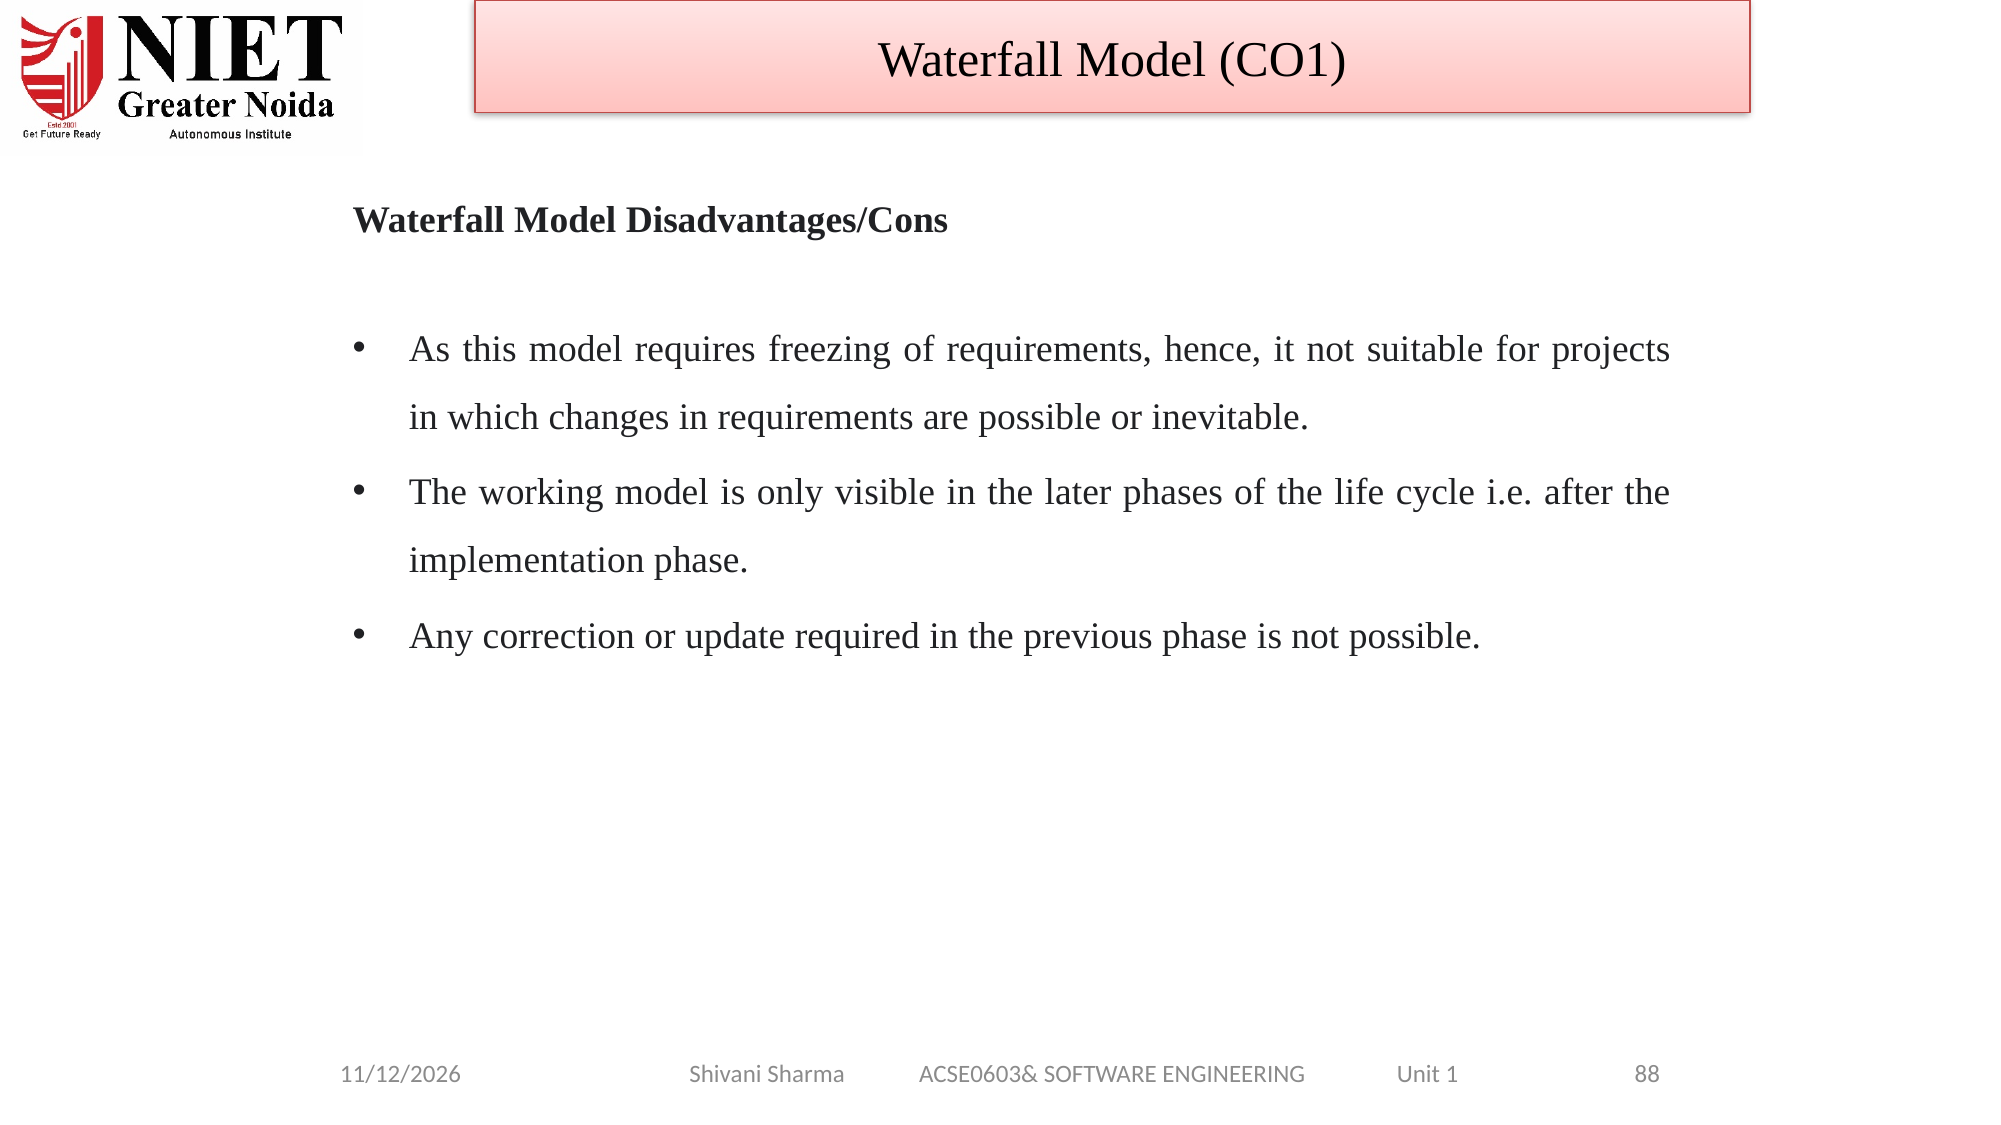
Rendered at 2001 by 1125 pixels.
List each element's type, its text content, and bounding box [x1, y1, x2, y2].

text_box Waterfall Model (CO1) [474, 0, 1751, 113]
picture [0, 0, 363, 156]
list Waterfall Model Disadvantages/Cons As this model requires freezing of requirements, hence, it not suitable for projects in which changes in requirements are possible or inevitable. The working model is only visible in the later phases of the life cycle i.e. after the implementation phase. Any correction or update required in the previous phase is not possible. [337, 187, 1688, 930]
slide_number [324, 1042, 662, 1103]
slide_number 88 [1325, 1042, 1675, 1103]
footer Shivani Sharma ACSE0603& SOFTWARE ENGINEERING Unit 1 [662, 1042, 1325, 1103]
